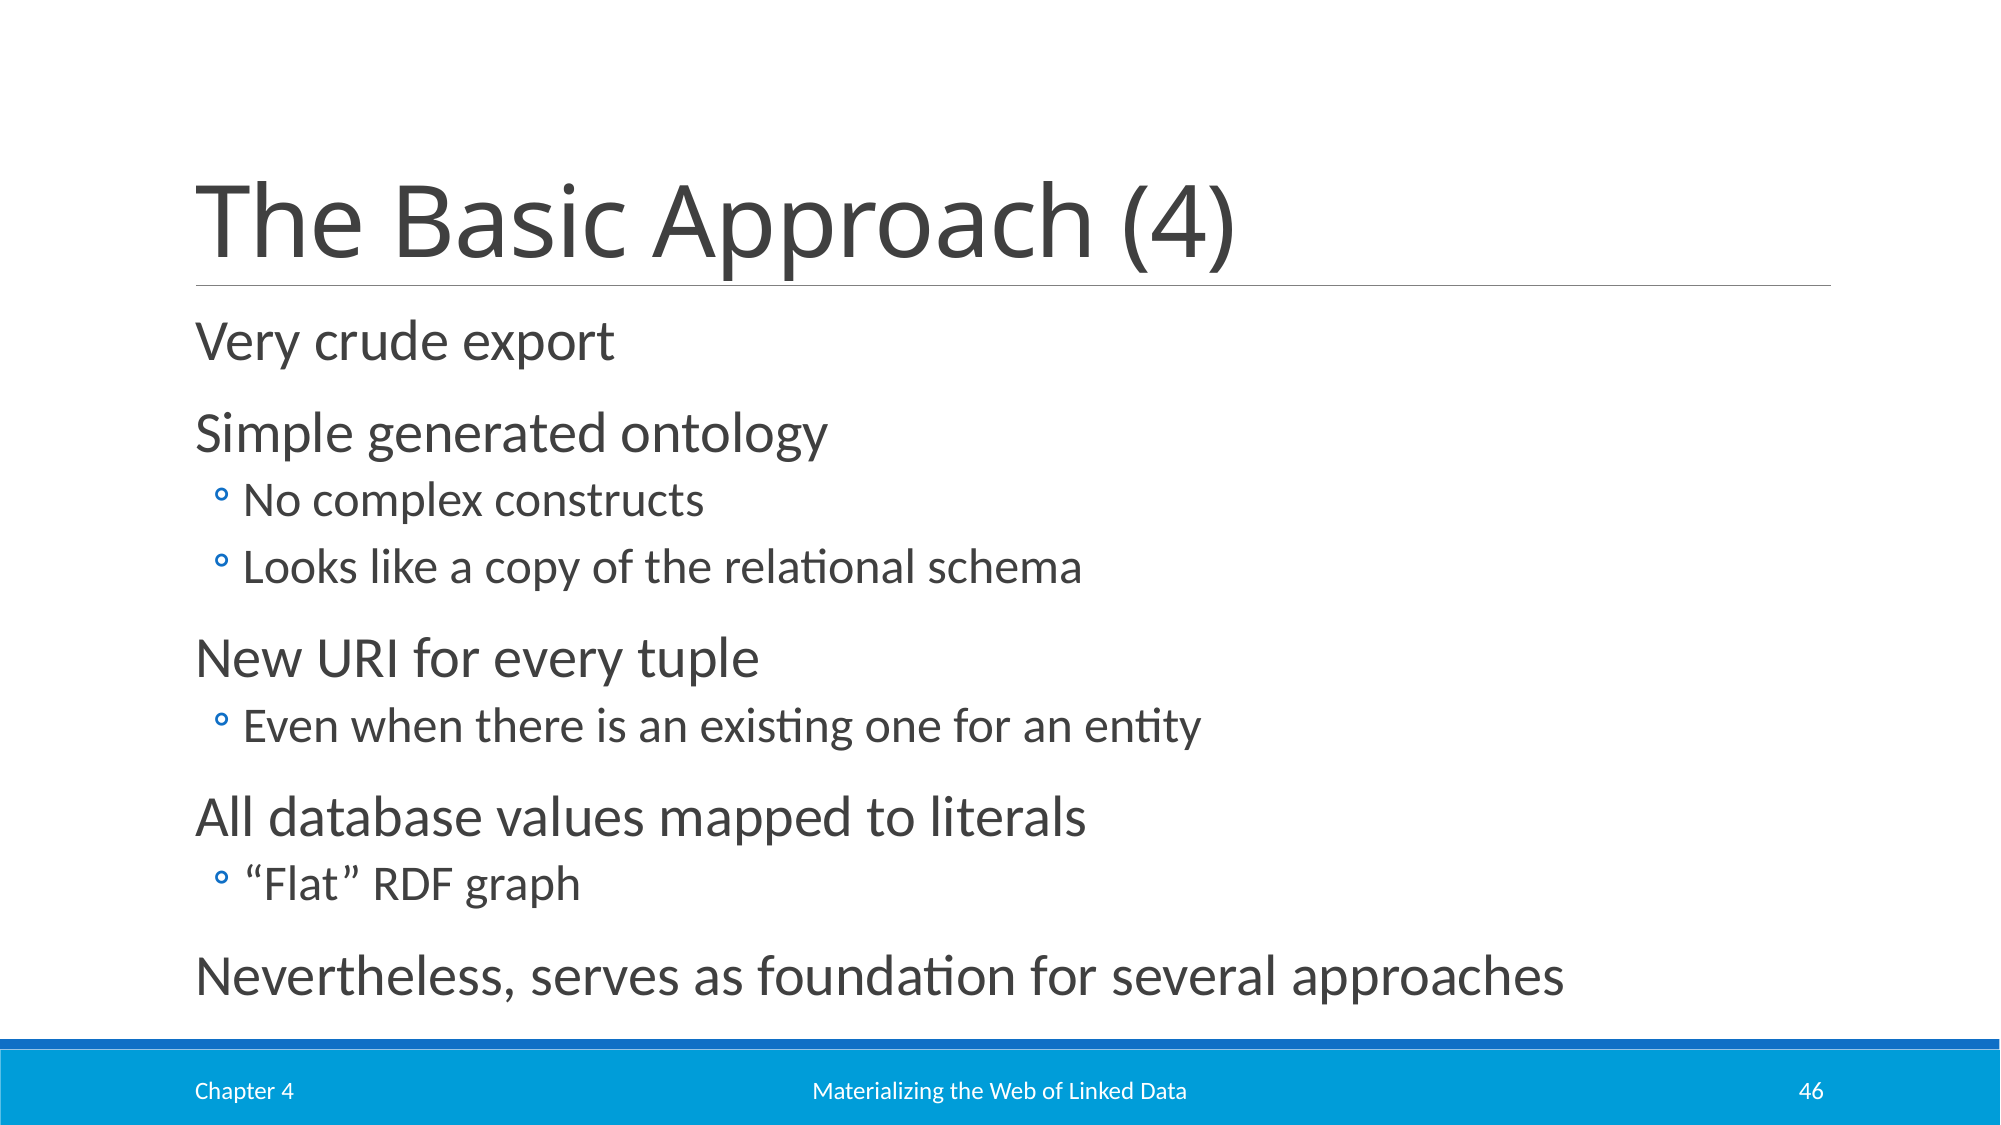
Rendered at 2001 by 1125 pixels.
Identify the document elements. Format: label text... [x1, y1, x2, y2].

slide_number 46 [1624, 1059, 1840, 1120]
footer Materializing the Web of Linked Data [604, 1059, 1396, 1120]
slide_number Chapter 4 [180, 1059, 586, 1120]
title The Basic Approach (4) [180, 47, 1830, 285]
list Very crude export Simple generated ontology No complex constructs Looks like a copy of the relational schema New URI for every tuple Even when there is an existing one for an entity All database values mapped to literals “Flat” RDF graph Nevertheless, serves as foundation for several approaches [180, 302, 1830, 963]
